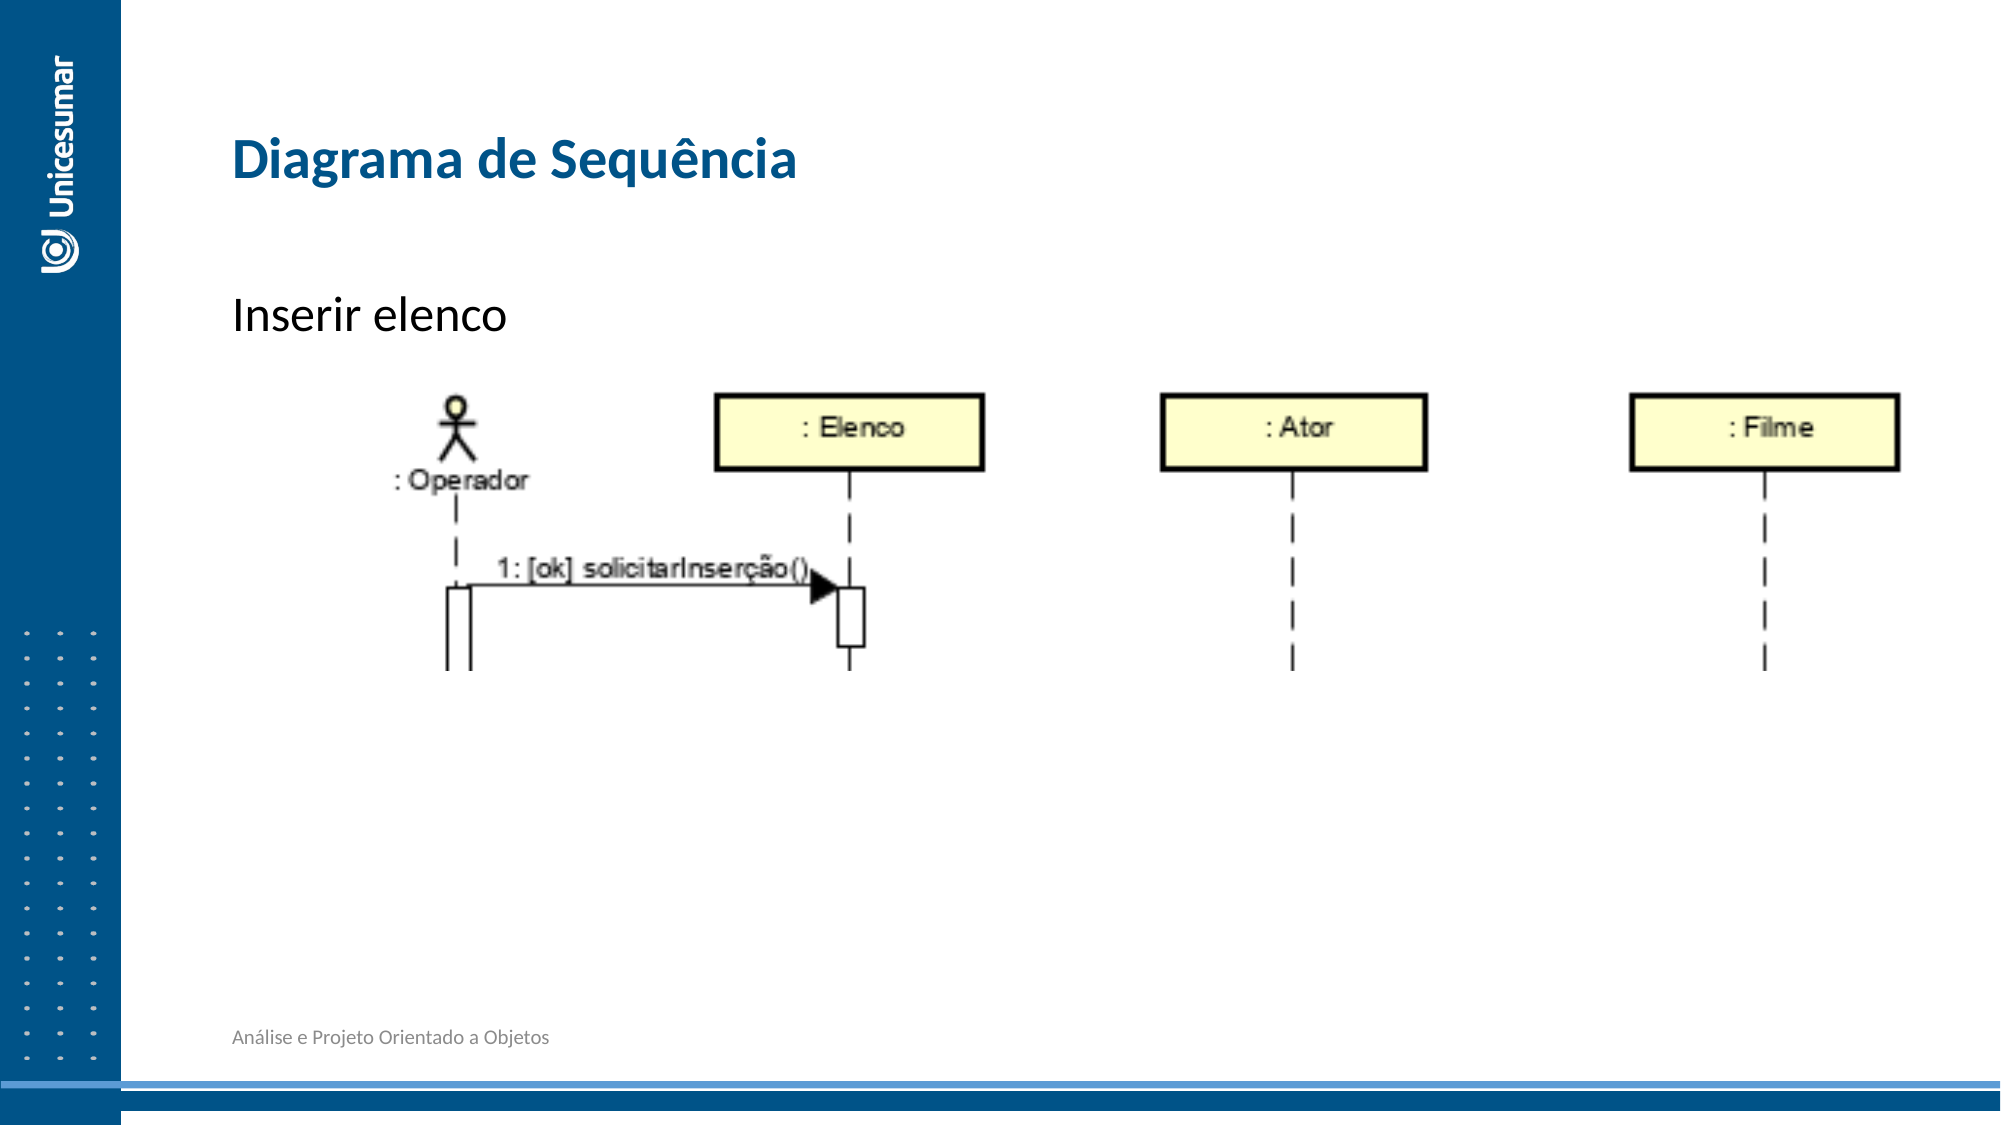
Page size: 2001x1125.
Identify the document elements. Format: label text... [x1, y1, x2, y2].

picture [42, 56, 79, 273]
footer Análise e Projeto Orientado a Objetos [217, 1006, 1945, 1066]
list Inserir elenco [217, 274, 1945, 969]
picture [24, 631, 111, 1060]
picture [374, 383, 1909, 671]
list Diagrama de Sequência [217, 81, 1945, 237]
